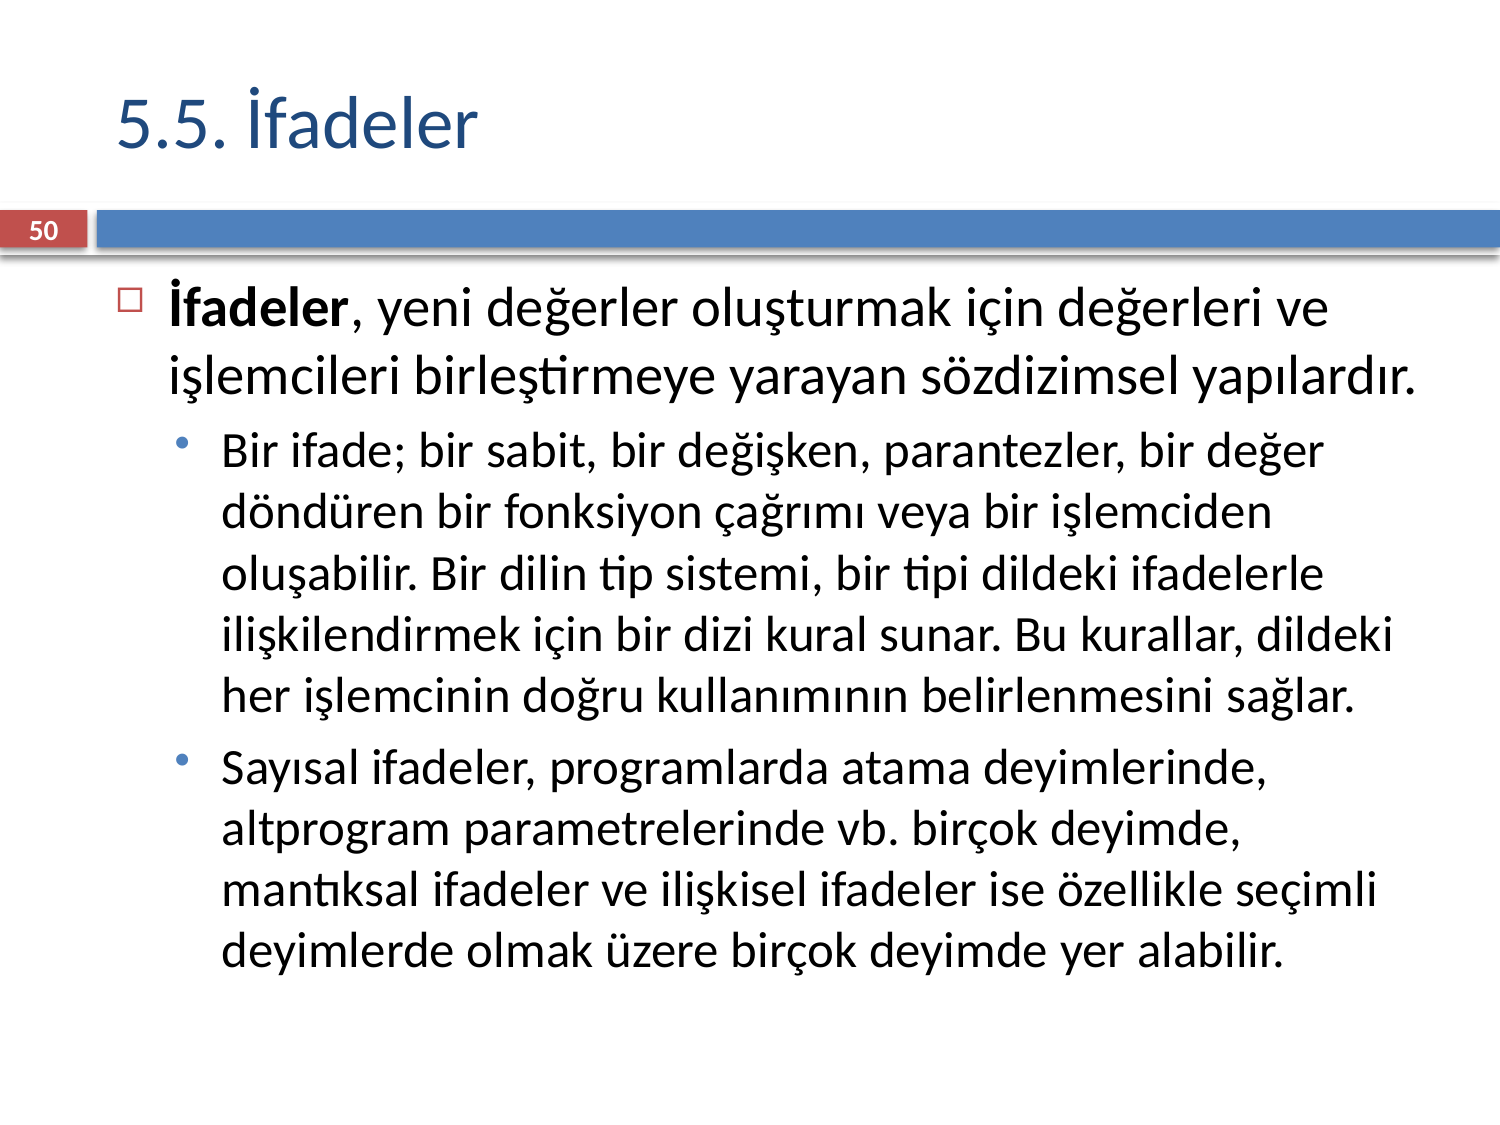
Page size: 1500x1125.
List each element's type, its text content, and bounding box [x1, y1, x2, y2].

list İfadeler, yeni değerler oluşturmak için değerleri ve işlemcileri birleştirmeye yarayan sözdizimsel yapılardır. Bir ifade; bir sabit, bir değişken, parantezler, bir değer döndüren bir fonksiyon çağrımı veya bir işlemciden oluşabilir. Bir dilin tip sistemi, bir tipi dildeki ifadelerle ilişkilendirmek için bir dizi kural sunar. Bu kurallar, dildeki her işlemcinin doğru kullanımının belirlenmesini sağlar. Sayısal ifadeler, programlarda atama deyimlerinde, altprogram parametrelerinde vb. birçok deyimde, mantıksal ifadeler ve ilişkisel ifadeler ise özellikle seçimli deyimlerde olmak üzere birçok deyimde yer alabilir. [100, 262, 1438, 1000]
slide_number 50 [0, 208, 88, 249]
title 5.5. İfadeler [100, 37, 1438, 200]
